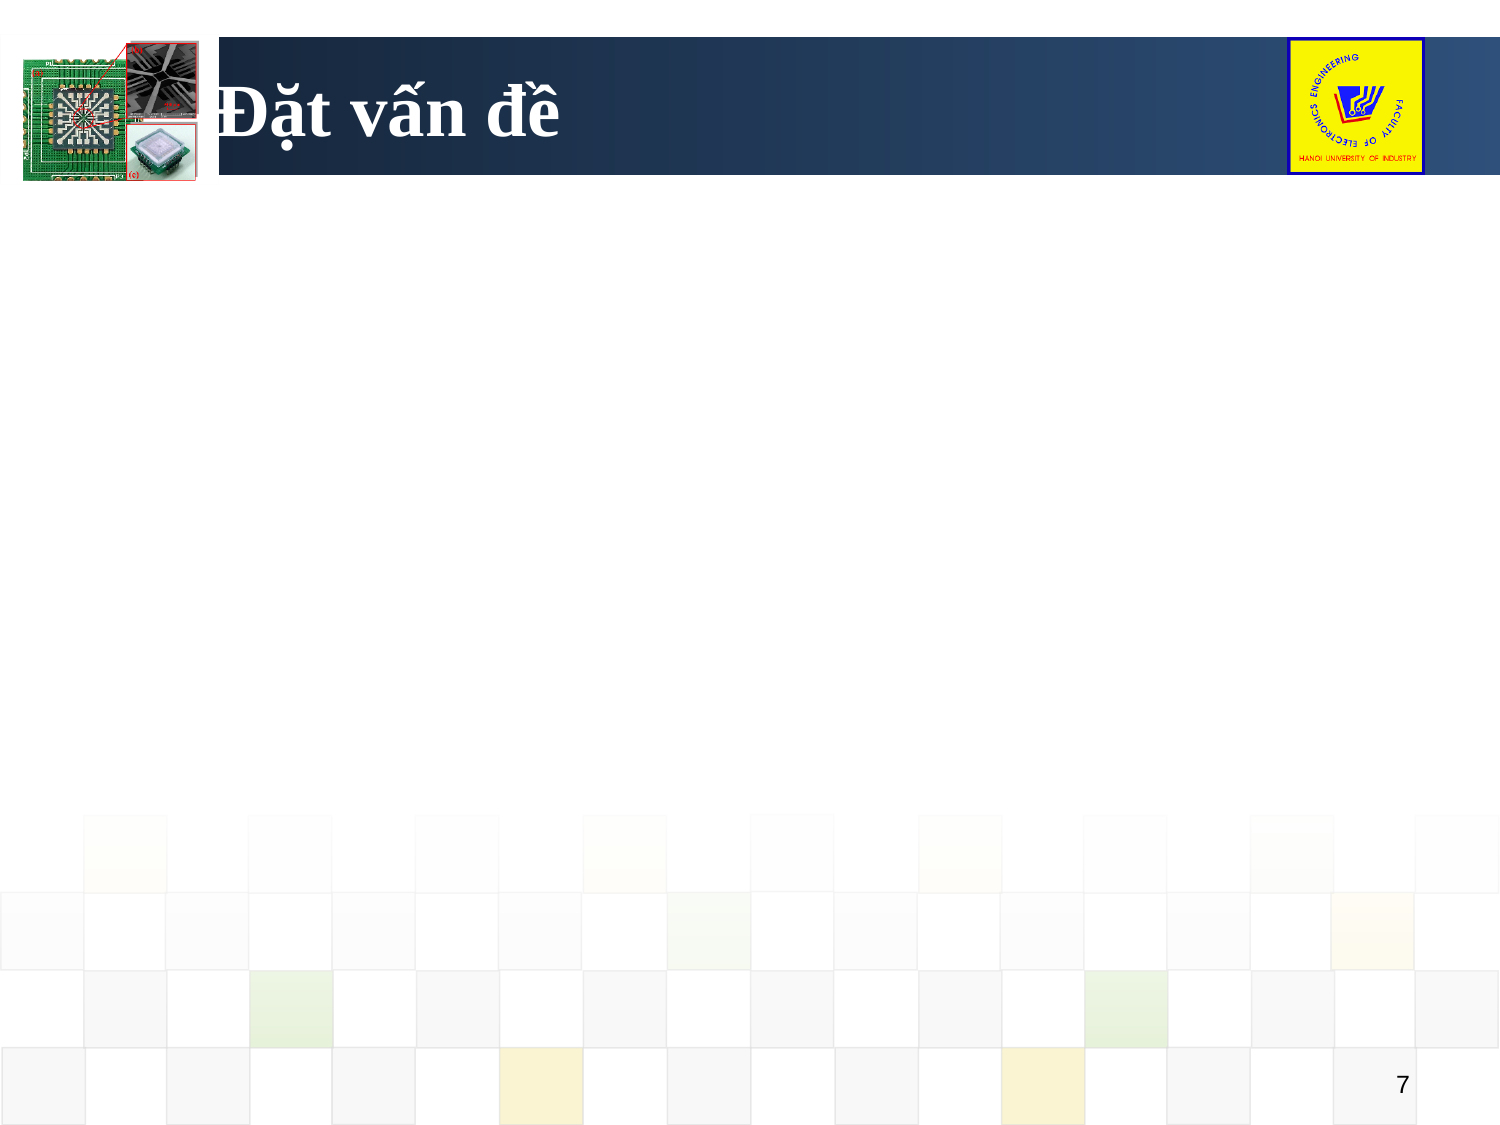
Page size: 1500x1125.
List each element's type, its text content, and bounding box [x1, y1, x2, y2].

slide_number 7 [1234, 1060, 1425, 1111]
picture [0, 34, 219, 185]
title Đặt vấn đề [200, 37, 1363, 175]
picture [1363, 37, 1425, 175]
